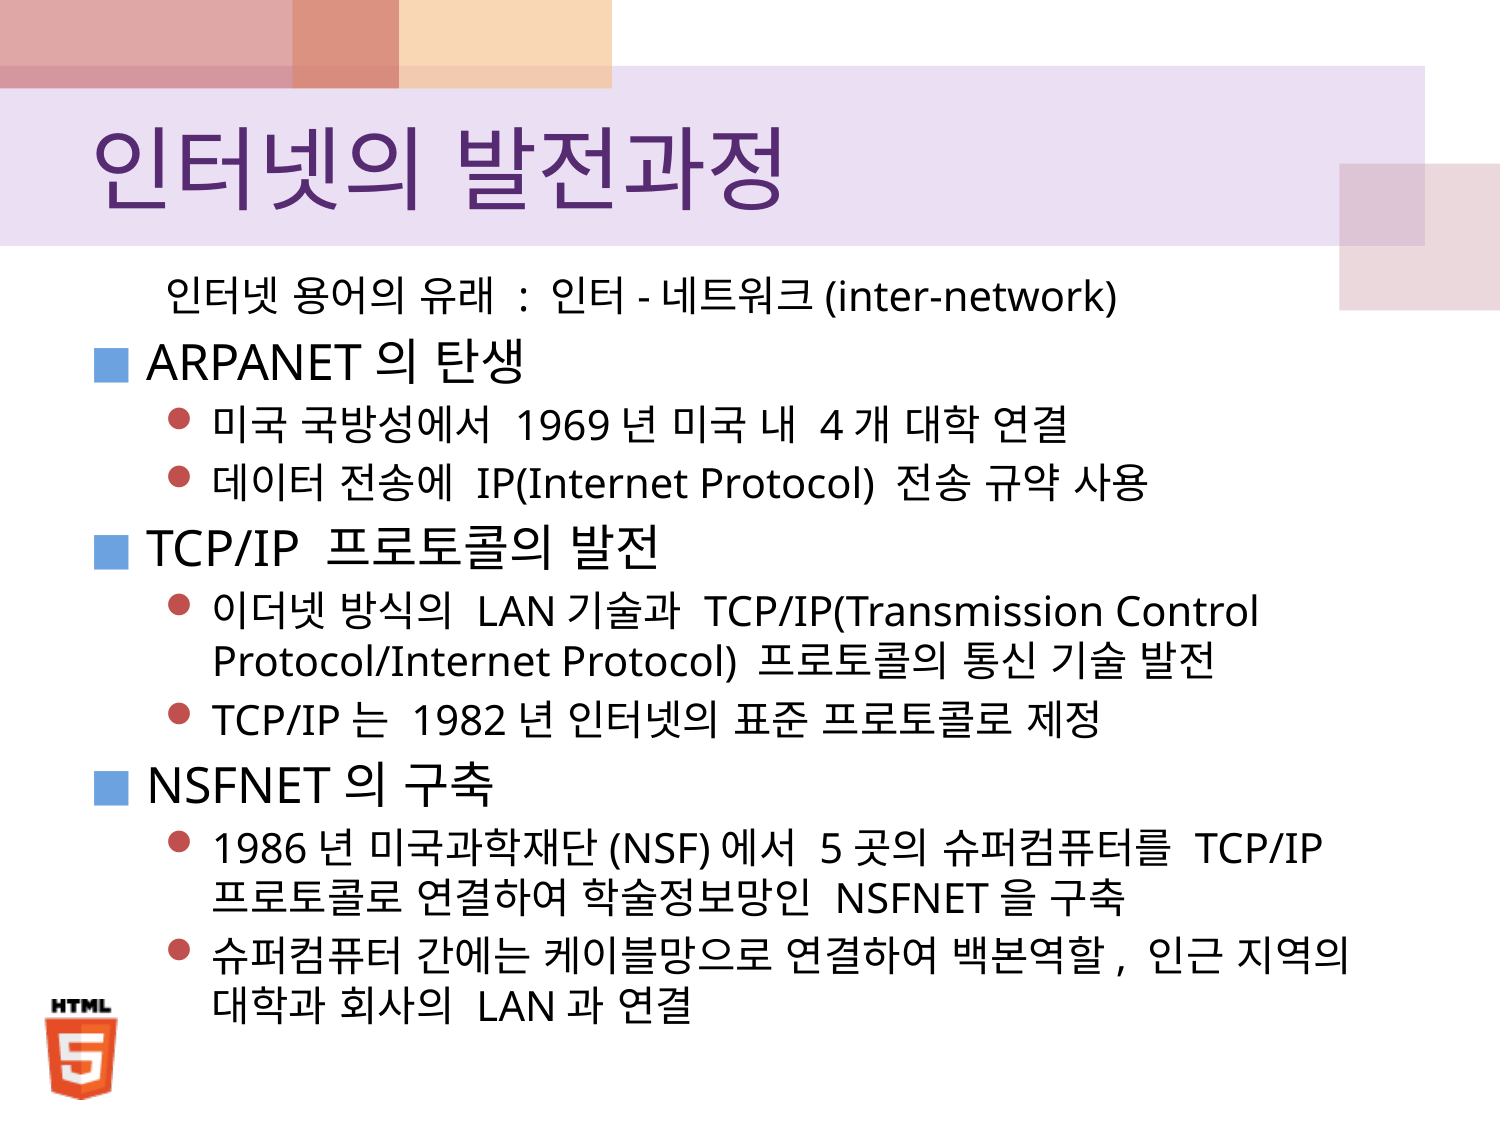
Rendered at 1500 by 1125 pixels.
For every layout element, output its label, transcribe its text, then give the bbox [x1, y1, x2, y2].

list 인터넷 용어의 유래 : 인터-네트워크(inter-network) ARPANET의 탄생 미국 국방성에서 1969년 미국 내 4개 대학 연결 데이터 전송에 IP(Internet Protocol) 전송 규약 사용 TCP/IP 프로토콜의 발전 이더넷 방식의 LAN기술과 TCP/IP(Transmission Control Protocol/Internet Protocol) 프로토콜의 통신 기술 발전 TCP/IP는 1982년 인터넷의 표준 프로토콜로 제정 NSFNET의 구축 1986년 미국과학재단(NSF)에서 5곳의 슈퍼컴퓨터를 TCP/IP 프로토콜로 연결하여 학술정보망인 NSFNET을 구축 슈퍼컴퓨터 간에는 케이블망으로 연결하여 백본역할, 인근 지역의 대학과 회사의 LAN과 연결 [75, 262, 1425, 1005]
title 인터넷의 발전과정 [75, 88, 1425, 246]
picture [31, 999, 132, 1100]
